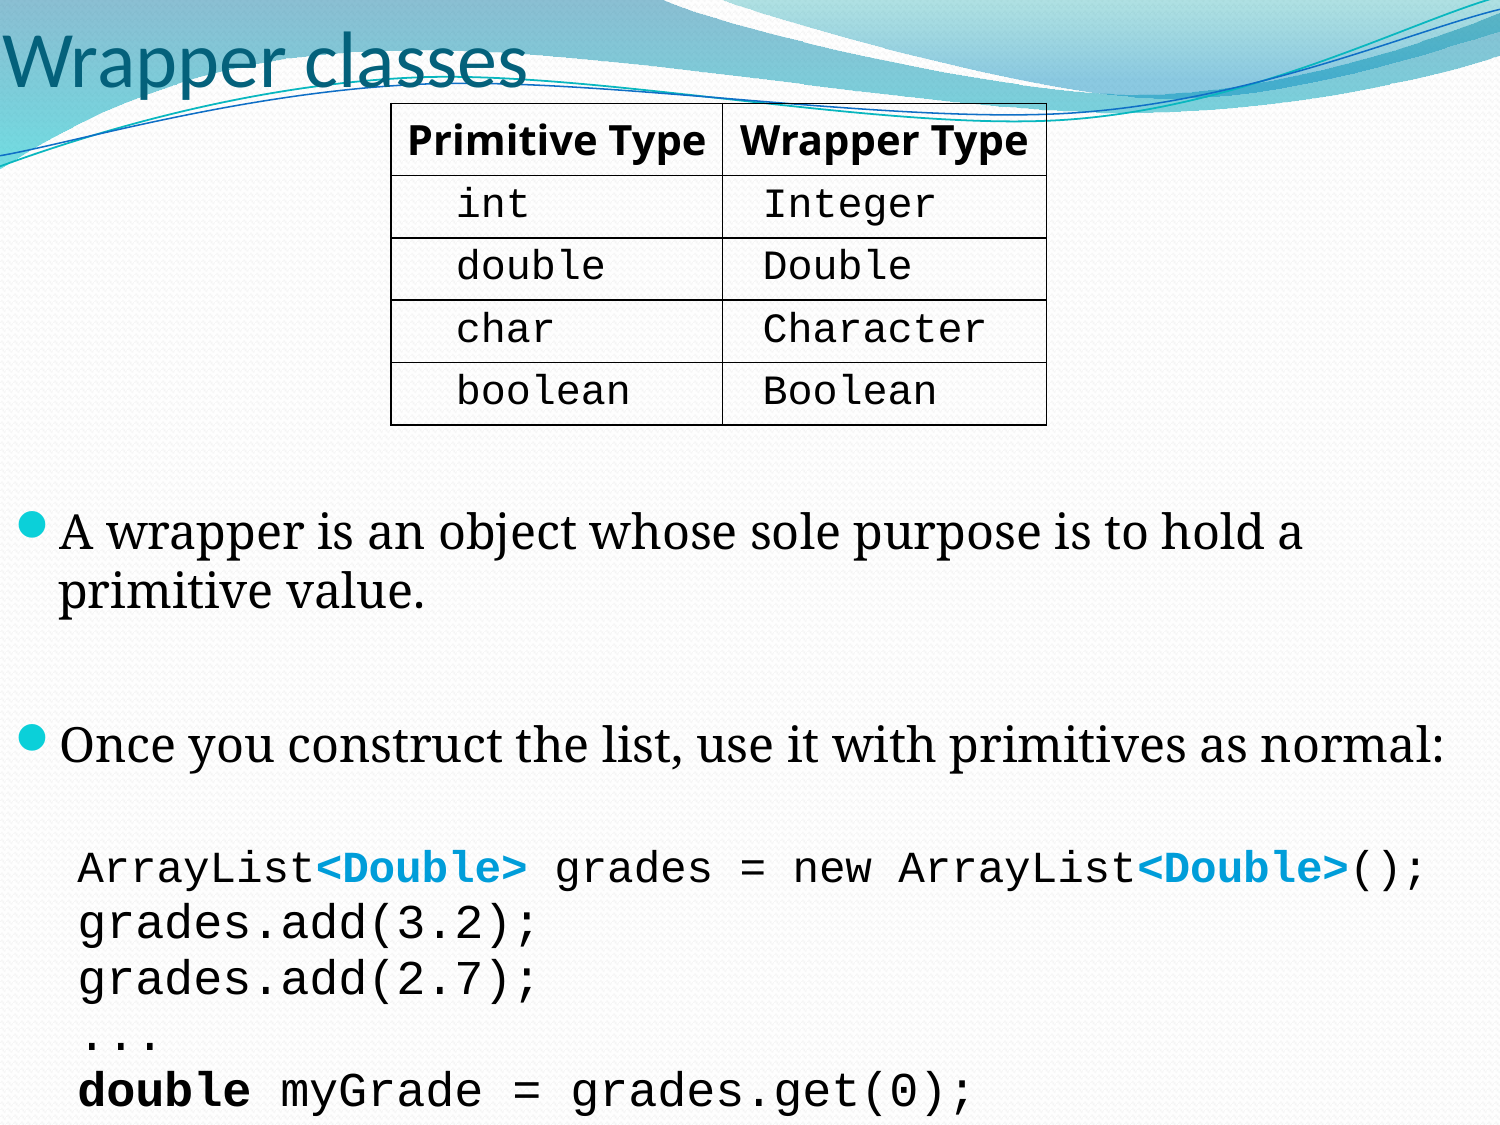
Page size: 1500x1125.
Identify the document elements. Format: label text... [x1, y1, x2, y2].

table_cell Boolean [723, 363, 1046, 424]
table_cell int [392, 176, 722, 237]
table_cell char [392, 301, 722, 362]
table_header Wrapper Type [723, 104, 1046, 175]
table_cell Character [723, 301, 1046, 362]
list A wrapper is an object whose sole purpose is to hold a primitive value. Once you construct the list, use it with primitives as normal: ArrayList<Double> grades = new ArrayList<Double>(); grades.add(3.2); grades.add(2.7); ... double myGrade = grades.get(0); [0, 103, 1500, 1125]
table_cell Double [723, 239, 1046, 299]
table_cell boolean [392, 363, 722, 424]
table_header Primitive Type [392, 104, 722, 175]
table_cell double [392, 239, 722, 299]
title Wrapper classes [2, 0, 1352, 103]
table_cell Integer [723, 176, 1046, 237]
